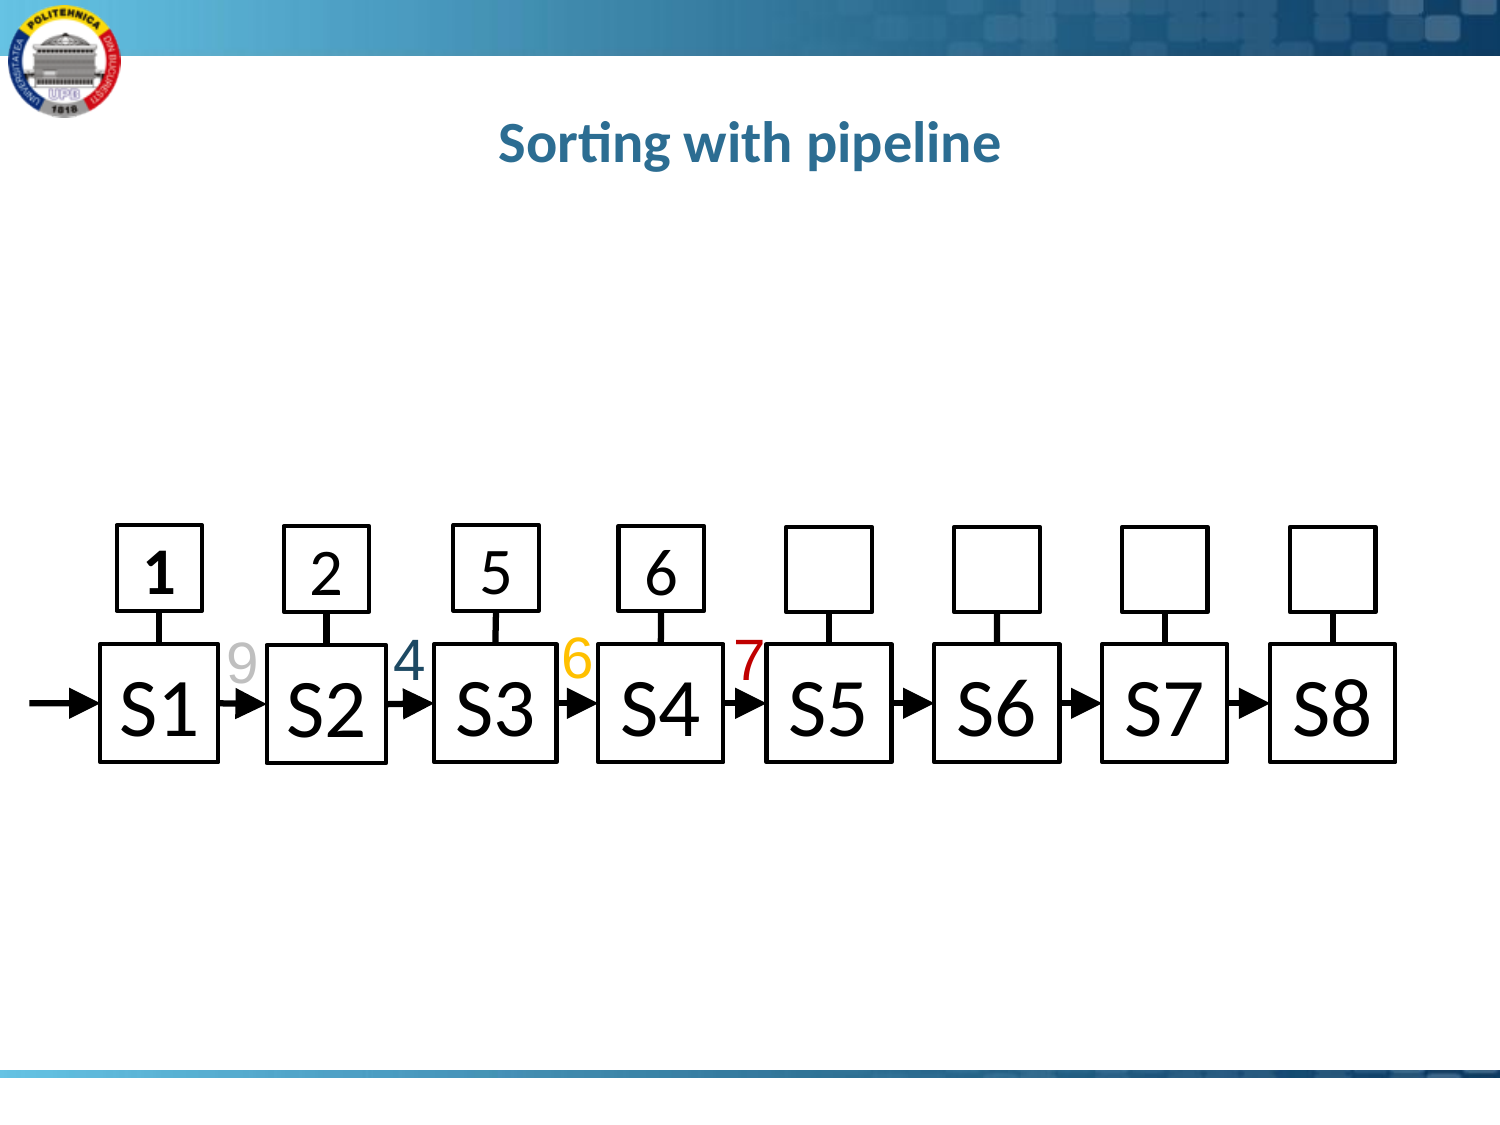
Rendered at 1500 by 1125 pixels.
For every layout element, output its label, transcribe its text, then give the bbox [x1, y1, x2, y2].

text_box 7 [718, 614, 782, 700]
text_box 4 [378, 614, 441, 700]
text_box [784, 525, 874, 614]
picture [0, 0, 1500, 118]
text_box S5 [764, 642, 894, 764]
text_box [1288, 525, 1378, 614]
text_box 6 [616, 524, 706, 613]
text_box 1 [115, 523, 204, 613]
text_box S7 [1100, 642, 1229, 764]
text_box S6 [932, 642, 1062, 764]
text_box [1120, 525, 1210, 614]
text_box S8 [1268, 642, 1397, 764]
text_box 2 [282, 524, 371, 614]
picture [0, 1070, 1500, 1078]
text_box 6 [546, 612, 609, 698]
text_box 9 [212, 617, 275, 703]
text_box S1 [98, 642, 220, 764]
text_box S3 [432, 642, 559, 764]
text_box 5 [451, 523, 541, 613]
text_box S2 [265, 643, 388, 765]
title Sorting with pipeline [51, 102, 1449, 178]
text_box S4 [596, 642, 725, 764]
text_box [952, 525, 1042, 614]
